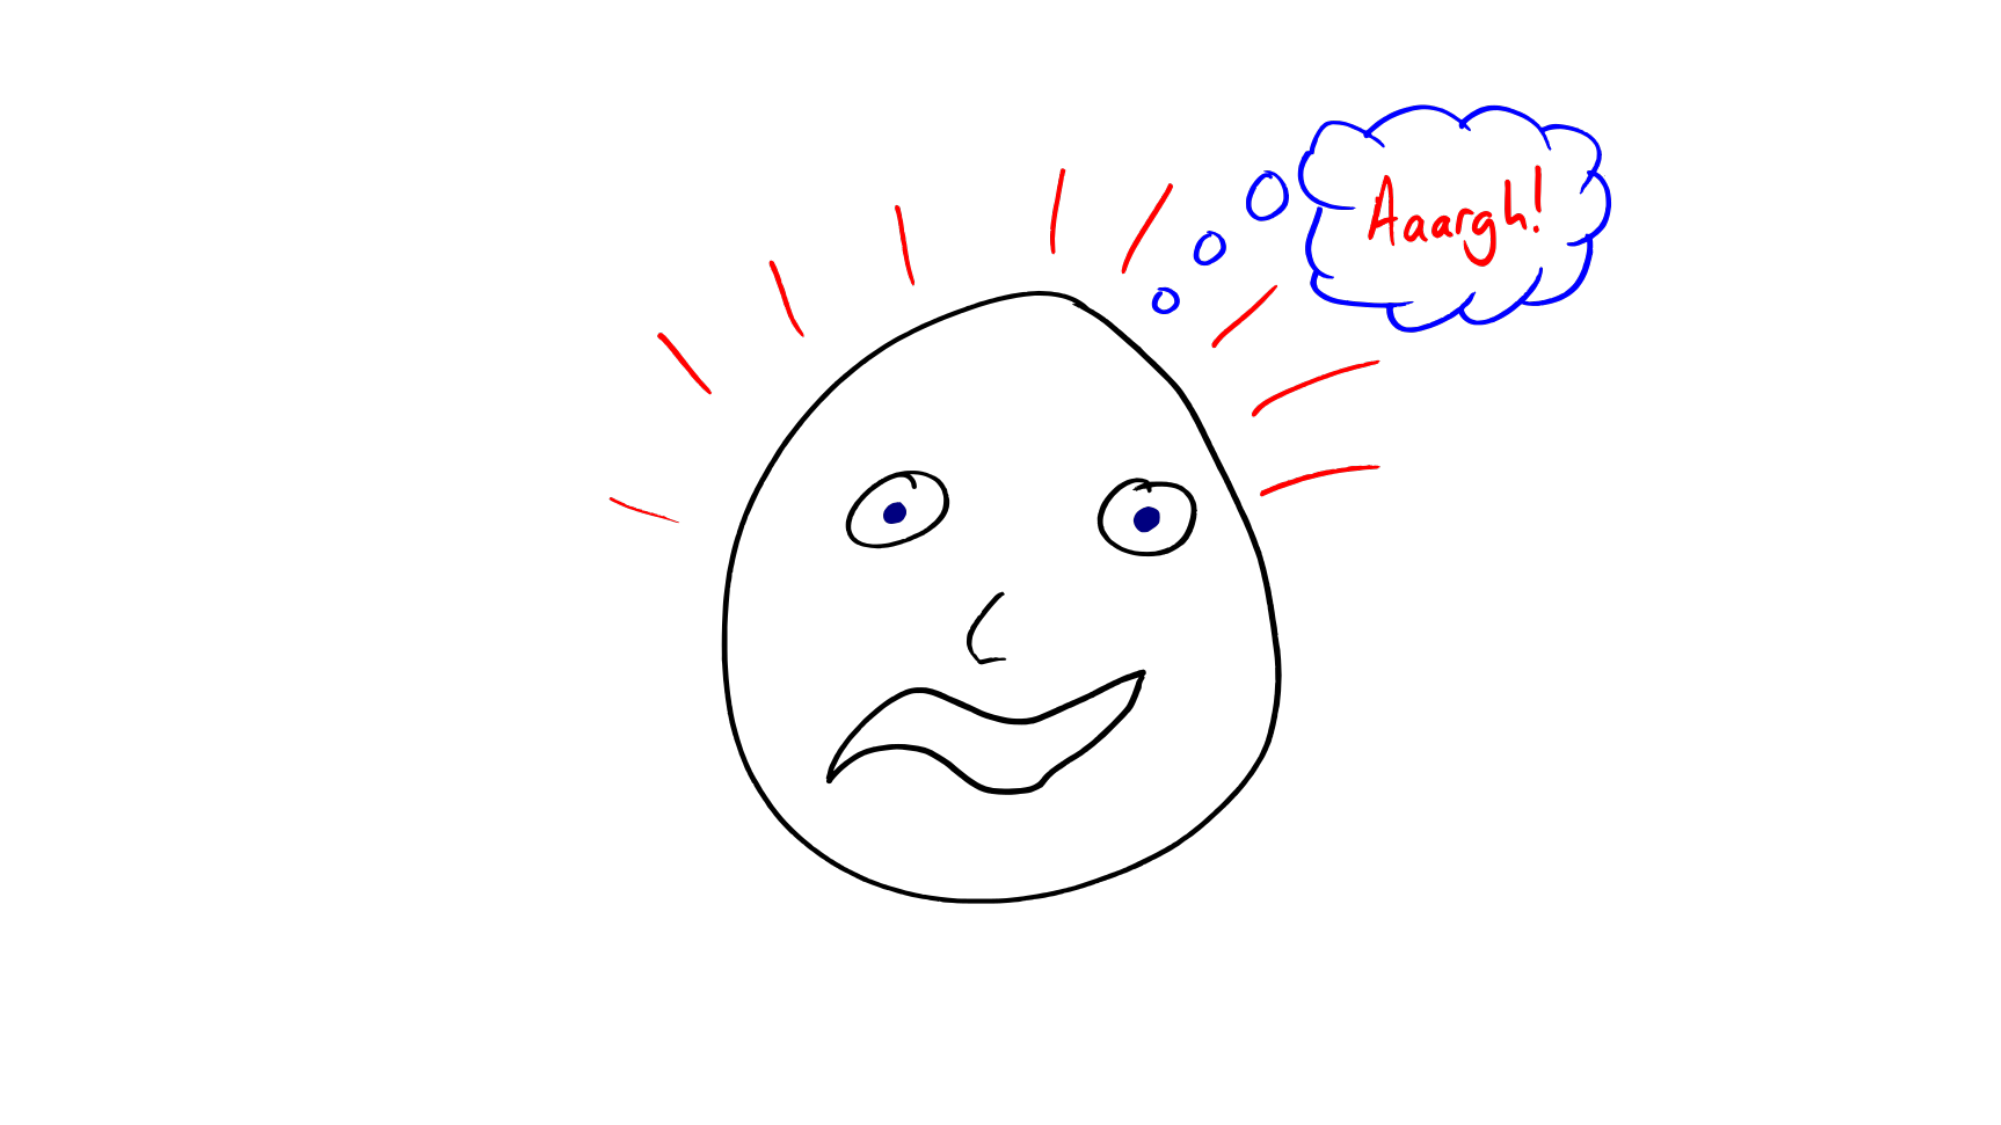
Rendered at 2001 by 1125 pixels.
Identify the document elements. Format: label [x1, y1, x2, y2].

picture [488, 0, 1675, 1125]
